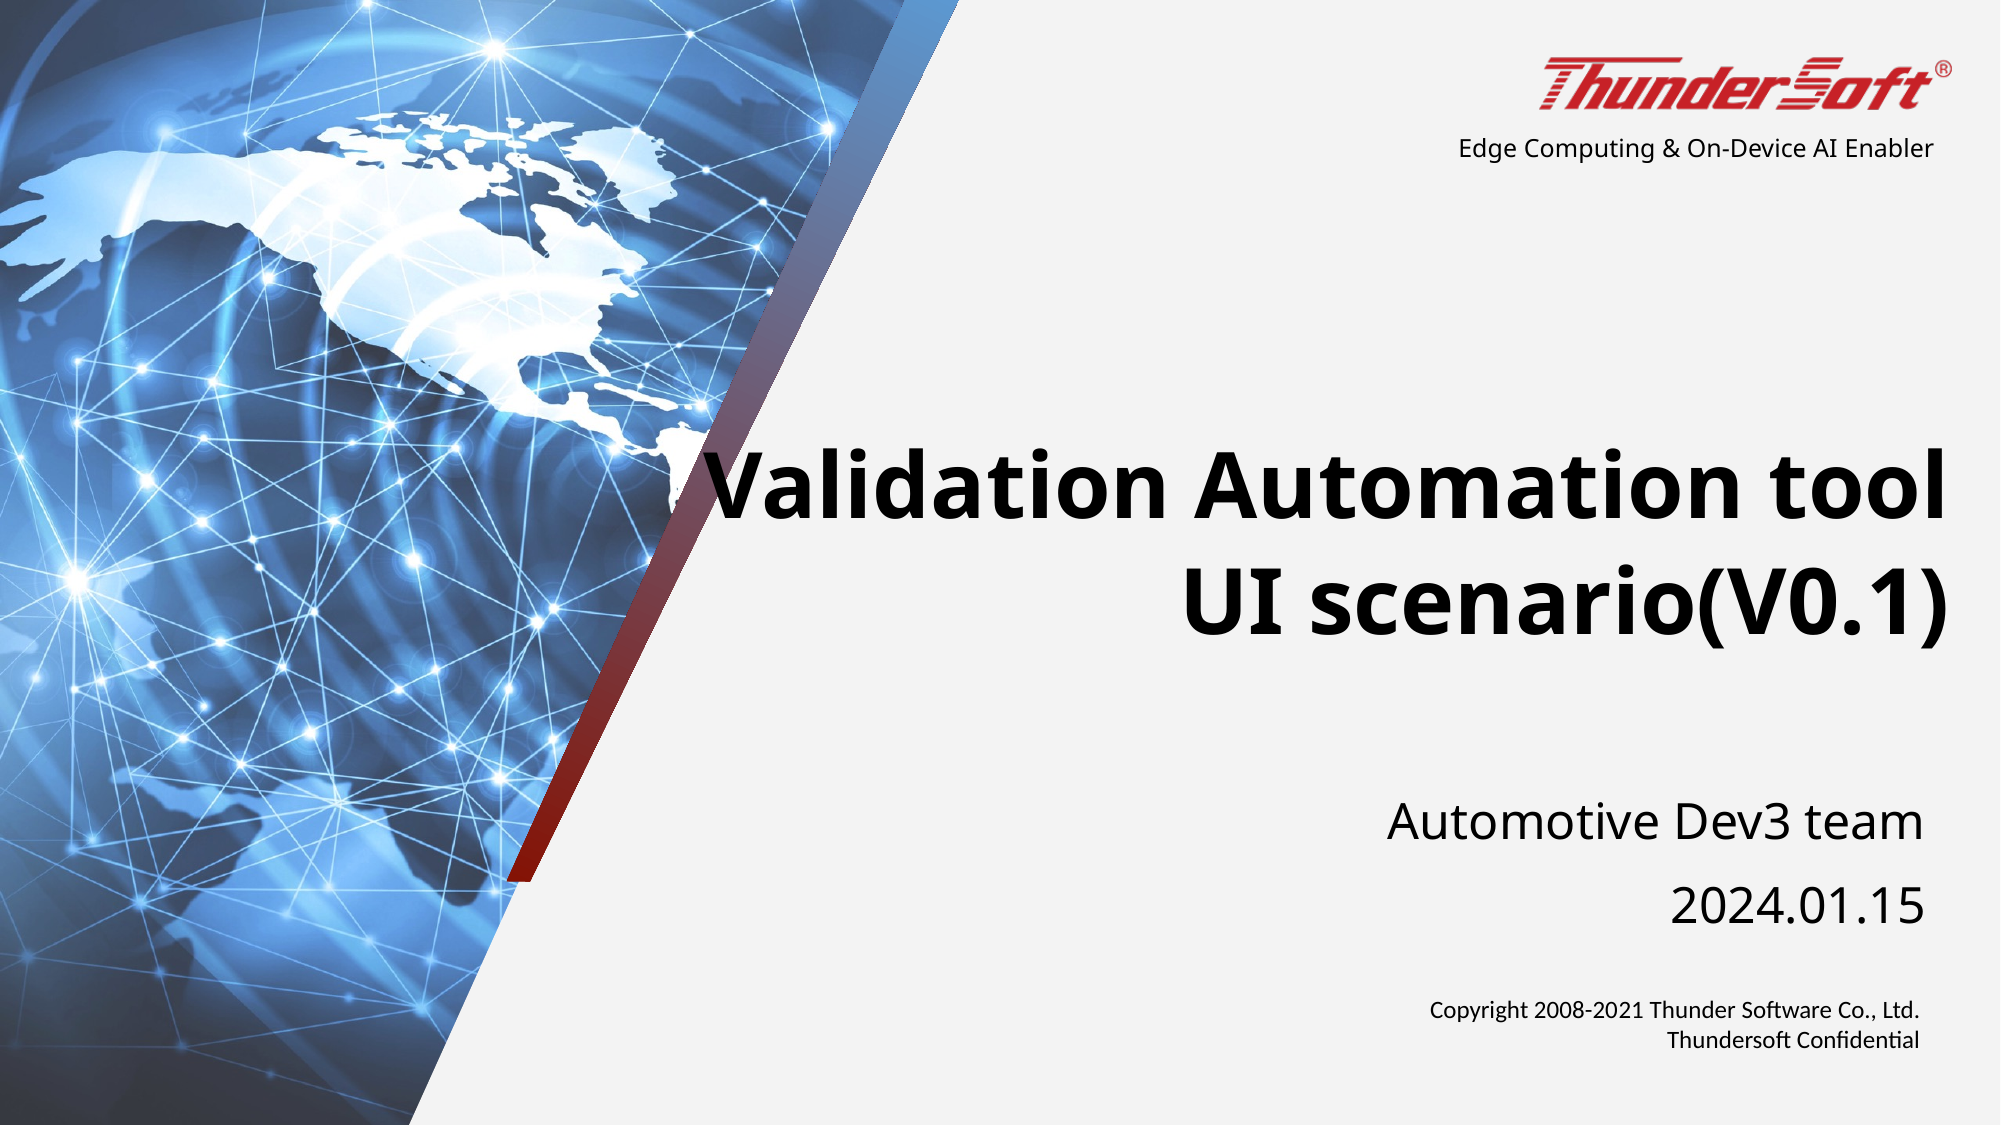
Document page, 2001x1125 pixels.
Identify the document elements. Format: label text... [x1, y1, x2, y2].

picture [0, 0, 904, 1125]
text_box Automotive Dev3 team 2024.01.15 [1184, 769, 1941, 957]
picture [1536, 52, 1954, 115]
text_box Edge Computing & On-Device AI Enabler [1306, 127, 1941, 169]
text_box Validation Automation tool UI scenario(V0.1) [348, 420, 1957, 659]
